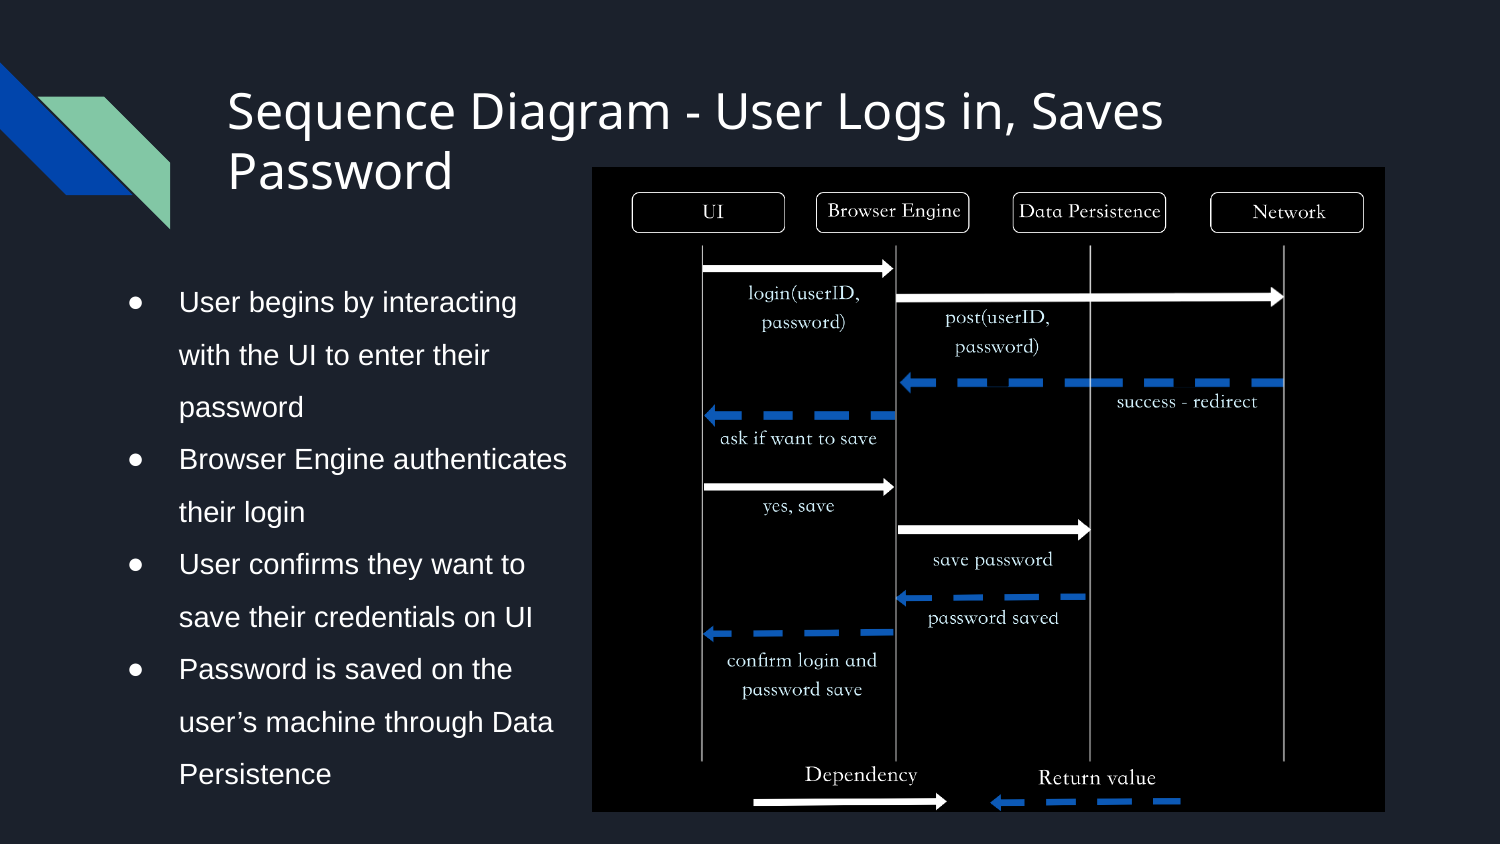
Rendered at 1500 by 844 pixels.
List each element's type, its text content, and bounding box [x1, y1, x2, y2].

text_box User begins by interacting with the UI to enter their password Browser Engine authenticates their login User confirms they want to save their credentials on UI Password is saved on the user’s machine through Data Persistence [88, 250, 587, 728]
picture [592, 167, 1385, 812]
title Sequence Diagram - User Logs in, Saves Password [212, 64, 1368, 215]
